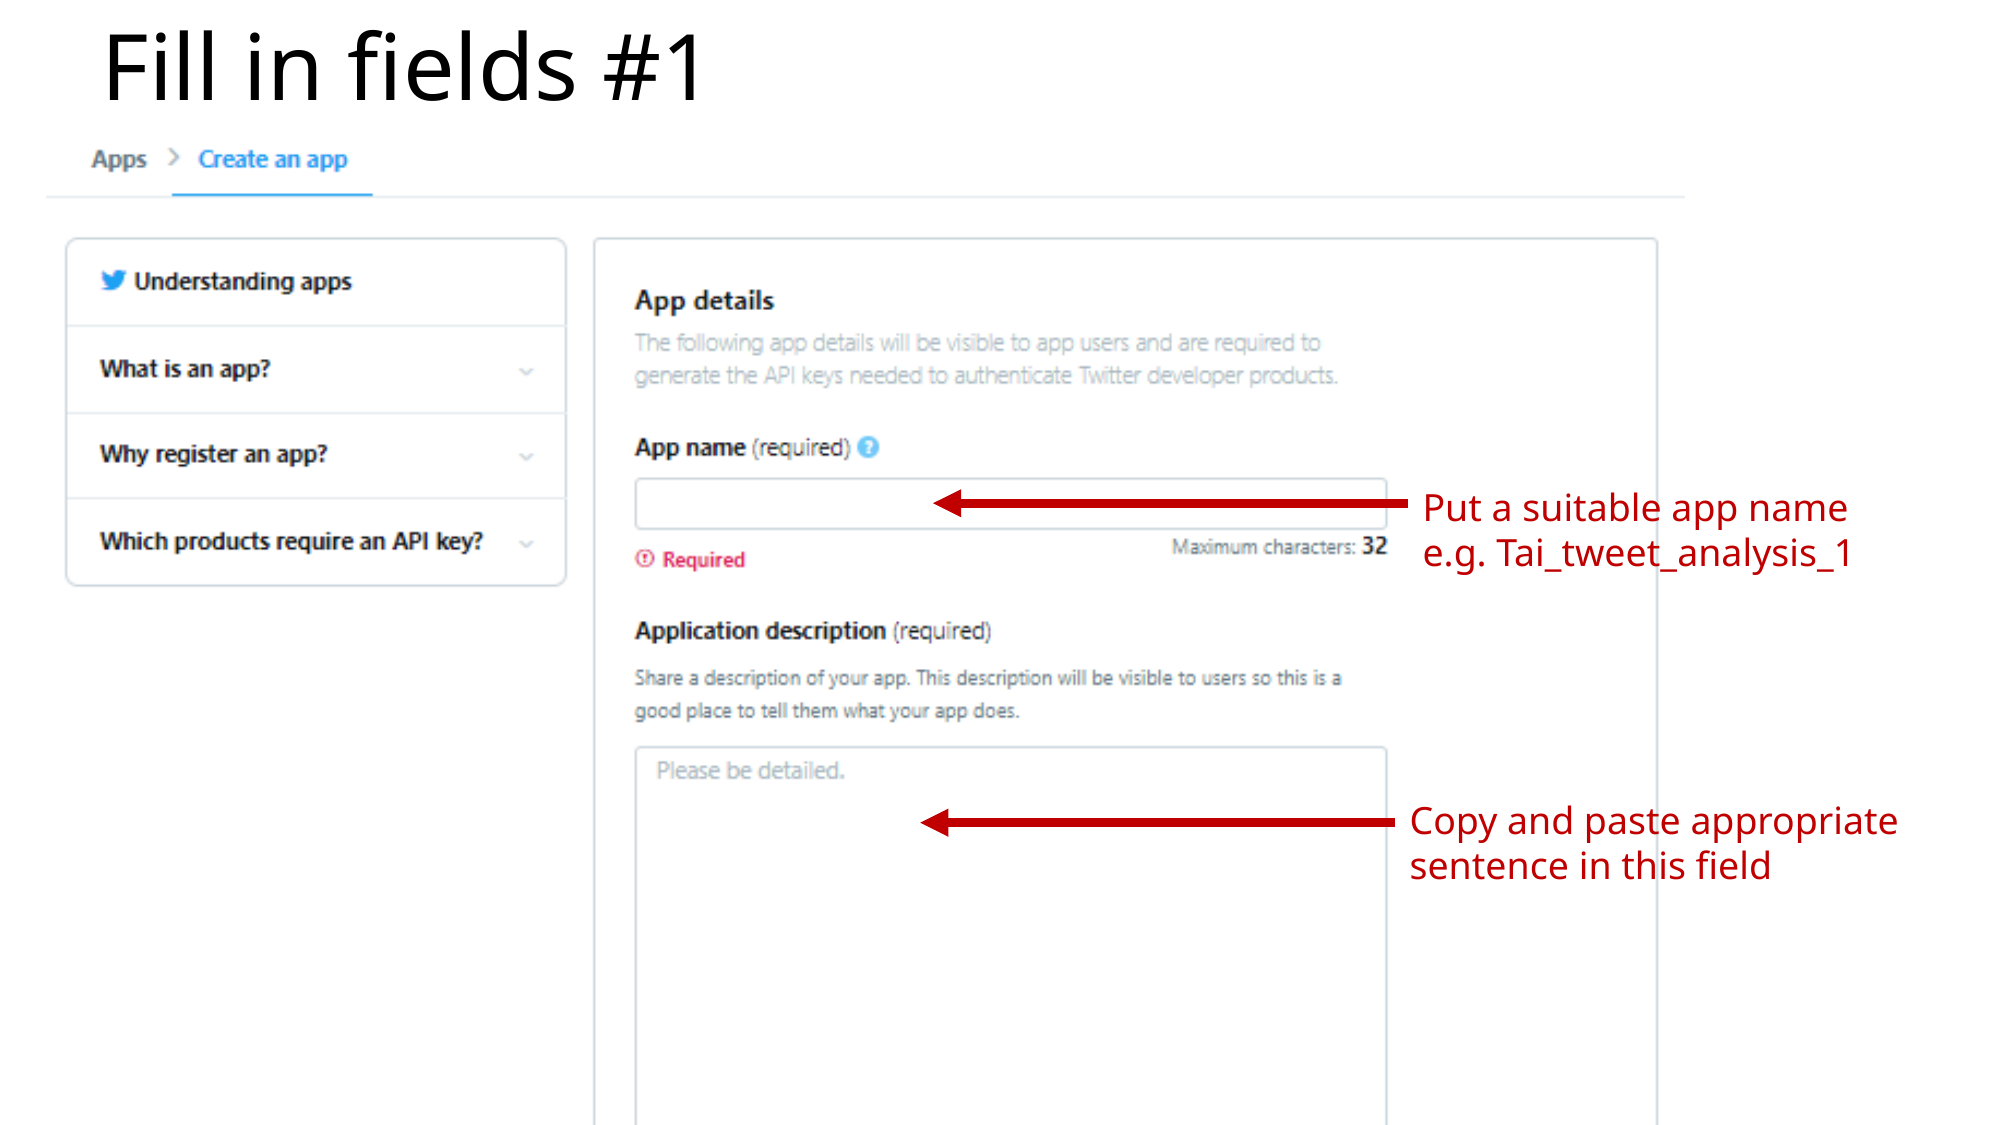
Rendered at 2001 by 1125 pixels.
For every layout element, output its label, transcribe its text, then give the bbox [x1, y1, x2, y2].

picture [46, 131, 1685, 1125]
title Fill in fields #1 [86, 0, 1812, 180]
text_box Copy and paste appropriate sentence in this field [1685, 790, 2000, 895]
text_box Put a suitable app name e.g. Tai_tweet_analysis_1 [1685, 477, 2000, 582]
